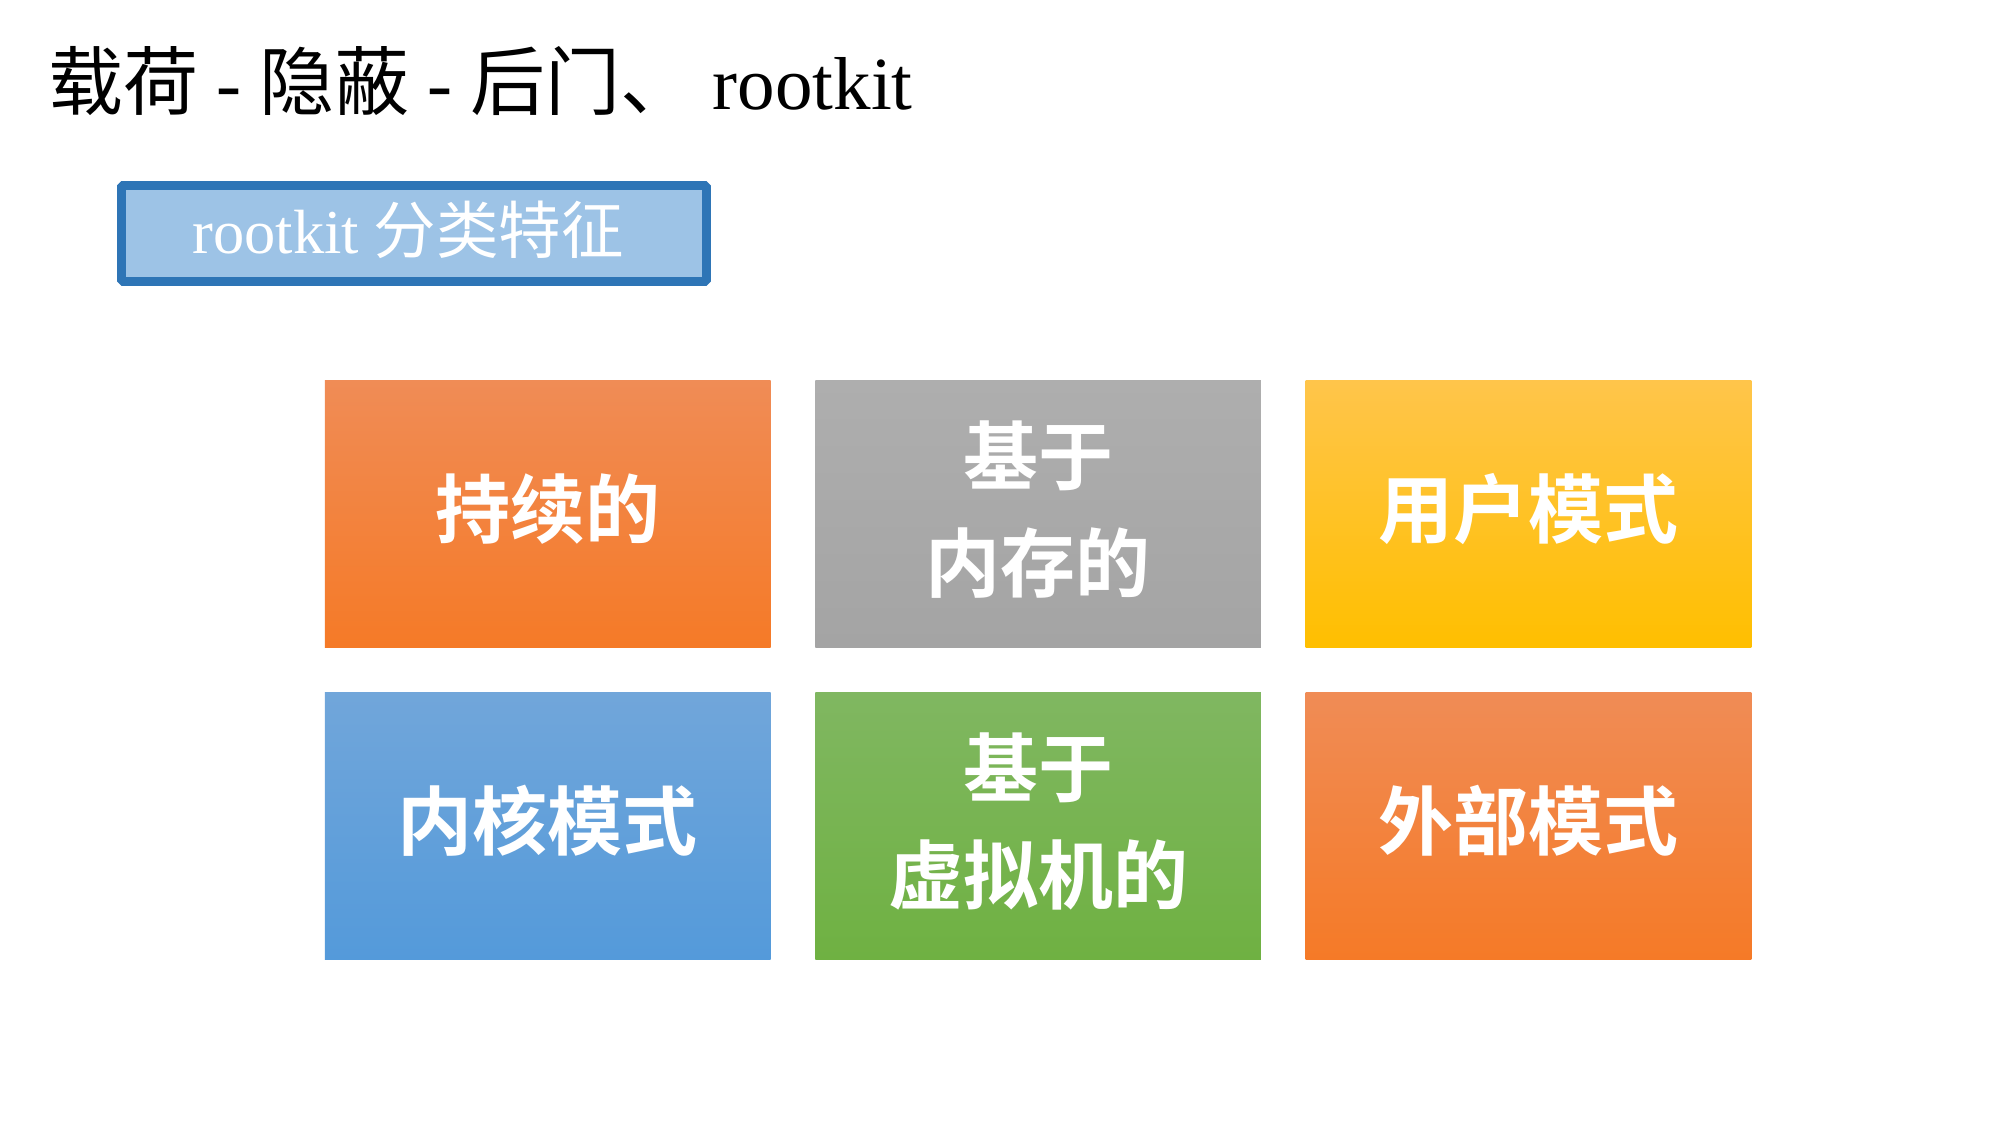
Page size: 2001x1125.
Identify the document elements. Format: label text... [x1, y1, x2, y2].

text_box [324, 256, 1752, 1084]
text_box rootkit分类特征 [121, 185, 707, 282]
text_box 载荷-隐蔽-后门、rootkit [31, 0, 1757, 160]
